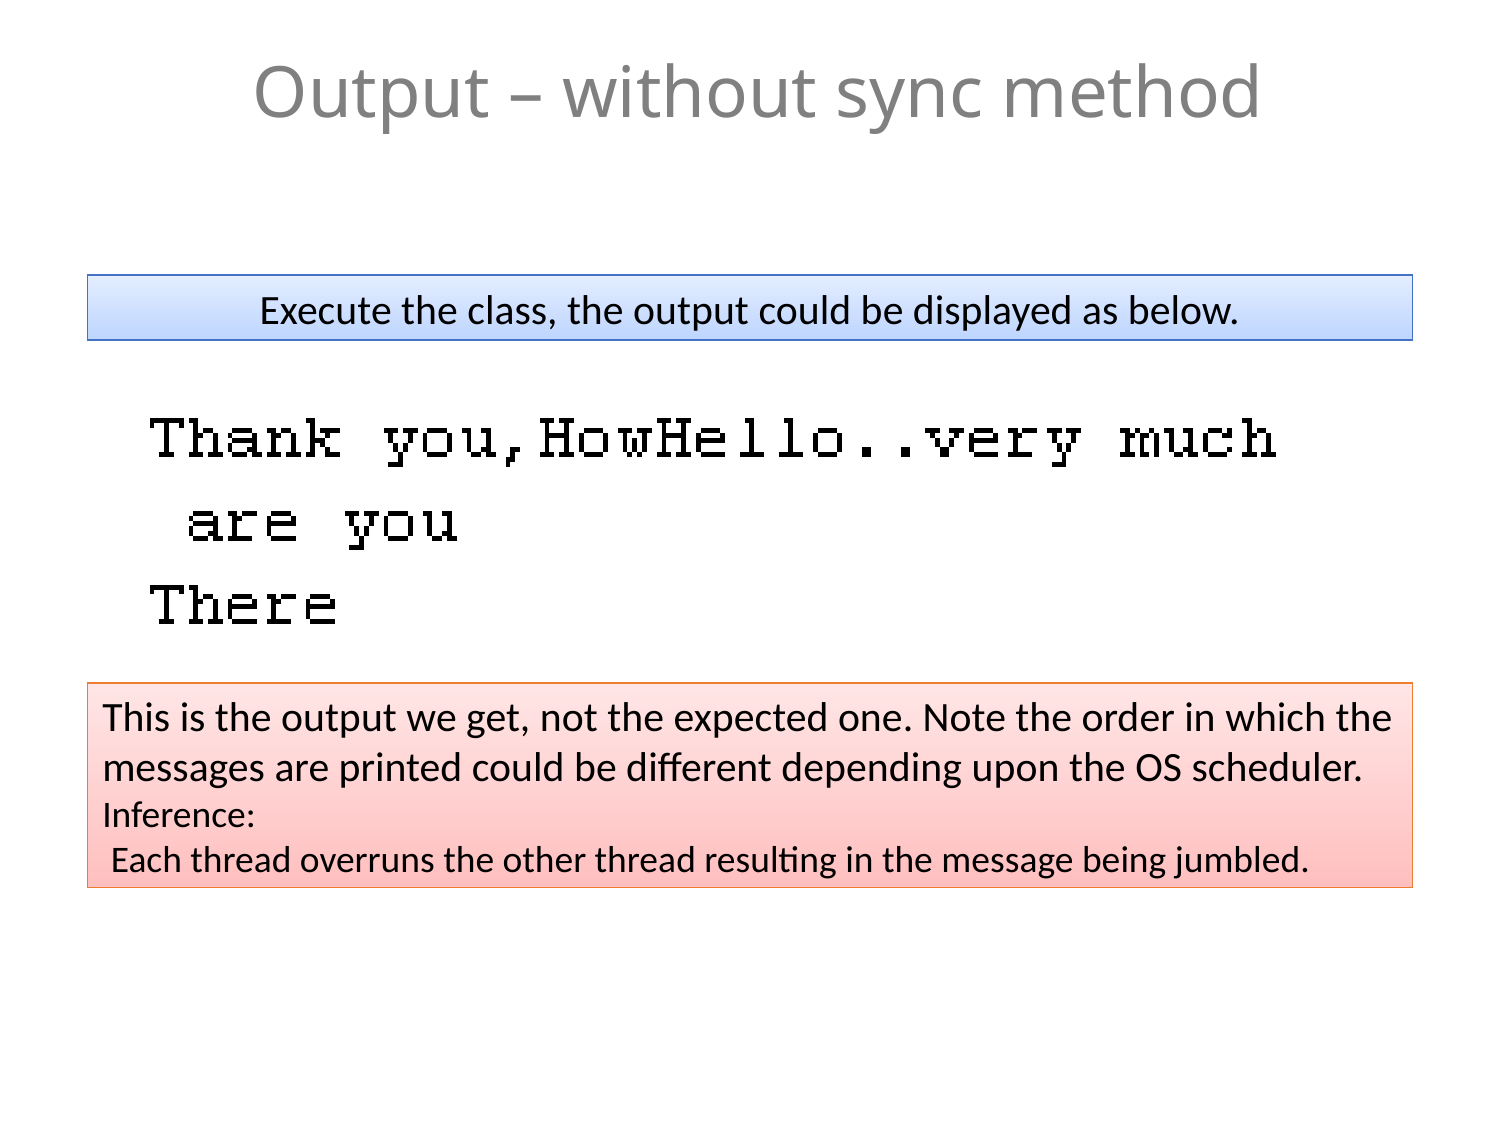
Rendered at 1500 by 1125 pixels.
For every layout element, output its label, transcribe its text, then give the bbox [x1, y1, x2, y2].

text_box This is the output we get, not the expected one. Note the order in which the messages are printed could be different depending upon the OS scheduler. Inference: Each thread overruns the other thread resulting in the message being jumbled. [87, 682, 1413, 888]
title Output – without sync method [237, 2, 1500, 188]
text_box Execute the class, the output could be displayed as below. [87, 275, 1413, 340]
picture [149, 399, 1340, 688]
